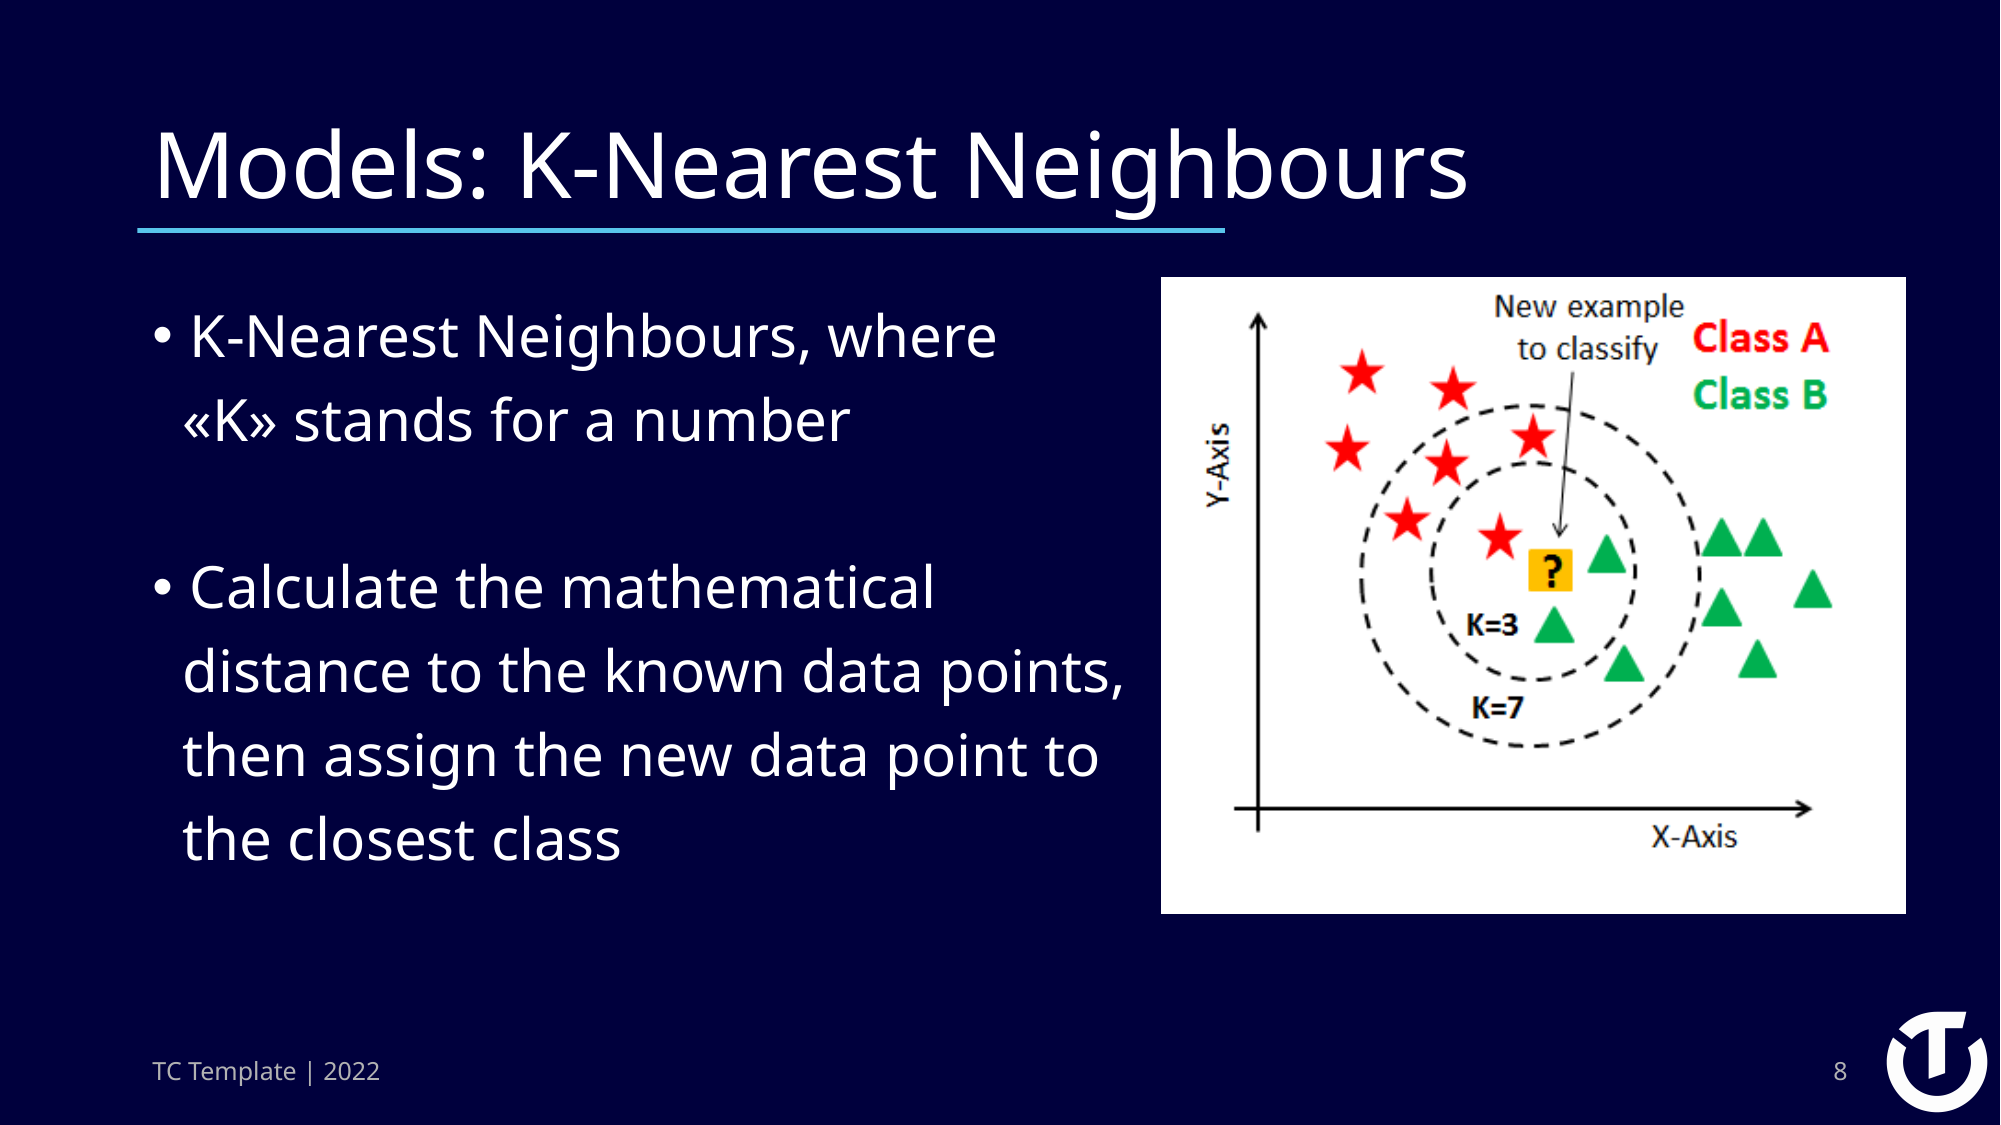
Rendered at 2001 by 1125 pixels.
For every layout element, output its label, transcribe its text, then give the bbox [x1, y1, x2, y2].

footer TC Template | 2022 [137, 1042, 813, 1103]
list K-Nearest Neighbours, where «K» stands for a number Calculate the mathematical distance to the known data points, then assign the new data point to the closest class [137, 299, 1863, 1014]
picture [1161, 277, 1906, 914]
slide_number 8 [1412, 1042, 1863, 1103]
picture [1863, 988, 2001, 1125]
title Models: K-Nearest Neighbours [137, 59, 1863, 278]
